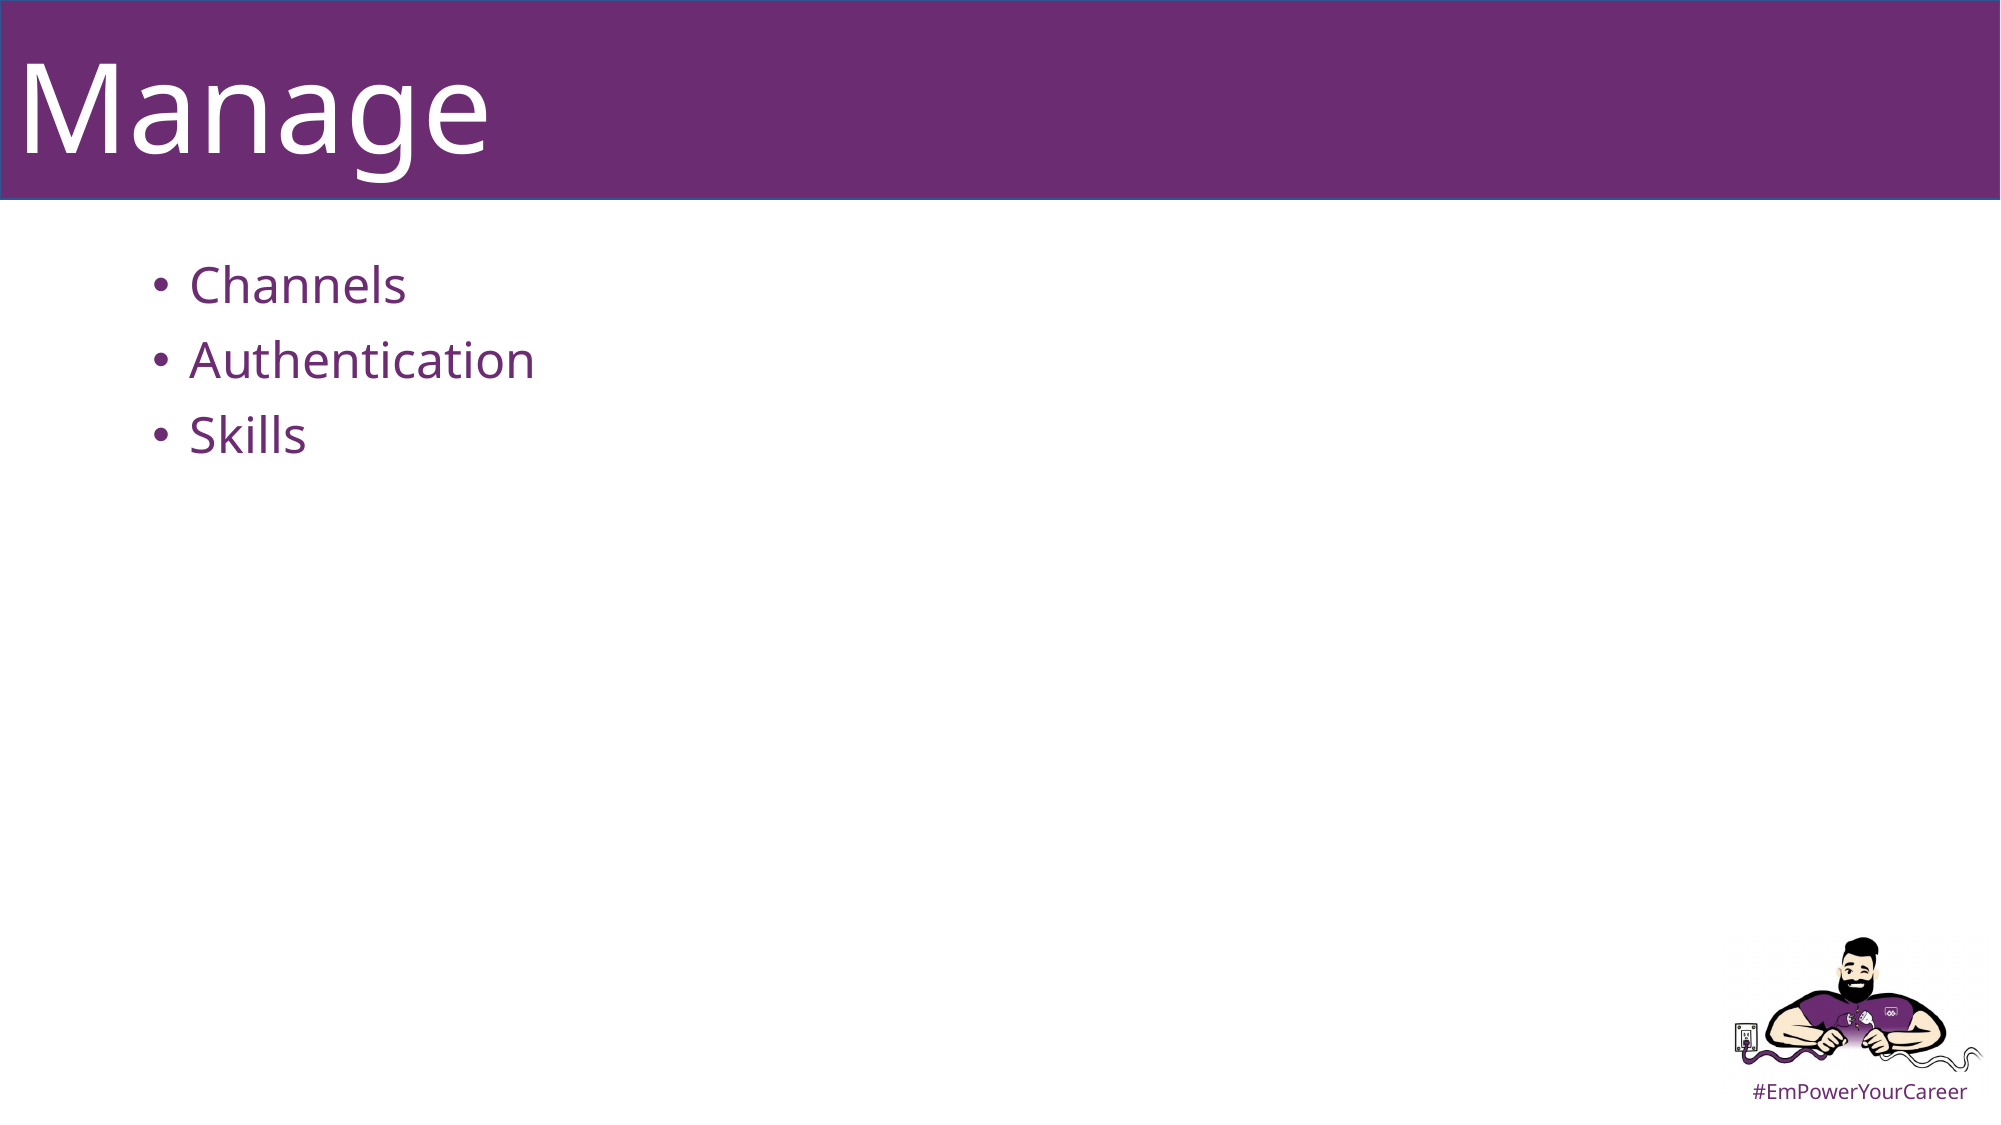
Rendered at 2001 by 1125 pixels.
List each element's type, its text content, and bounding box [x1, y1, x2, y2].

title Manage [0, 27, 2000, 200]
text_box Channels Authentication Skills [137, 252, 1886, 1014]
picture [1718, 931, 1989, 1094]
